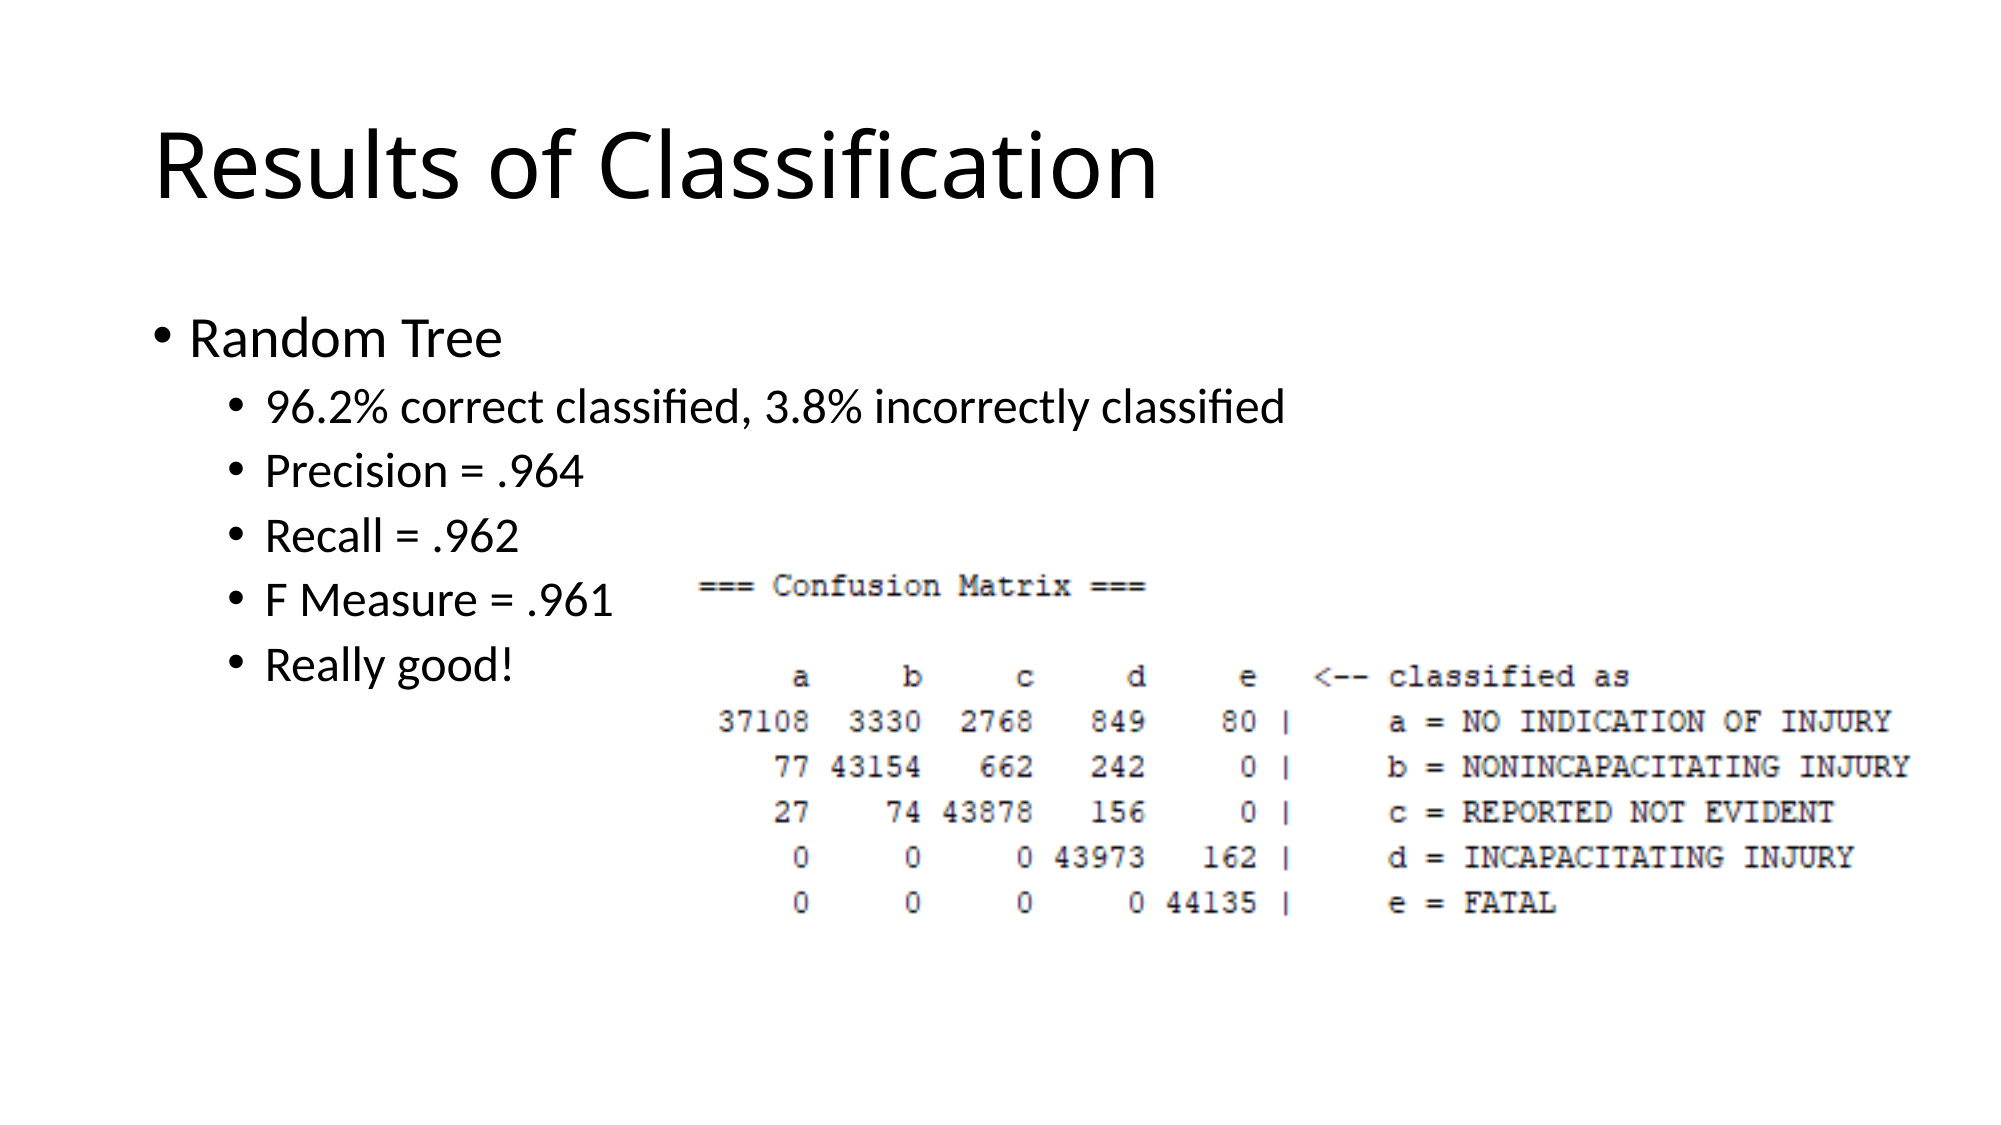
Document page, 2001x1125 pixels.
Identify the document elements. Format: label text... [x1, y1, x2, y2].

picture [694, 562, 1935, 975]
list Random Tree 96.2% correct classified, 3.8% incorrectly classified Precision = .964 Recall = .962 F Measure = .961 Really good! [137, 299, 1863, 1014]
title Results of Classification [137, 59, 1863, 278]
